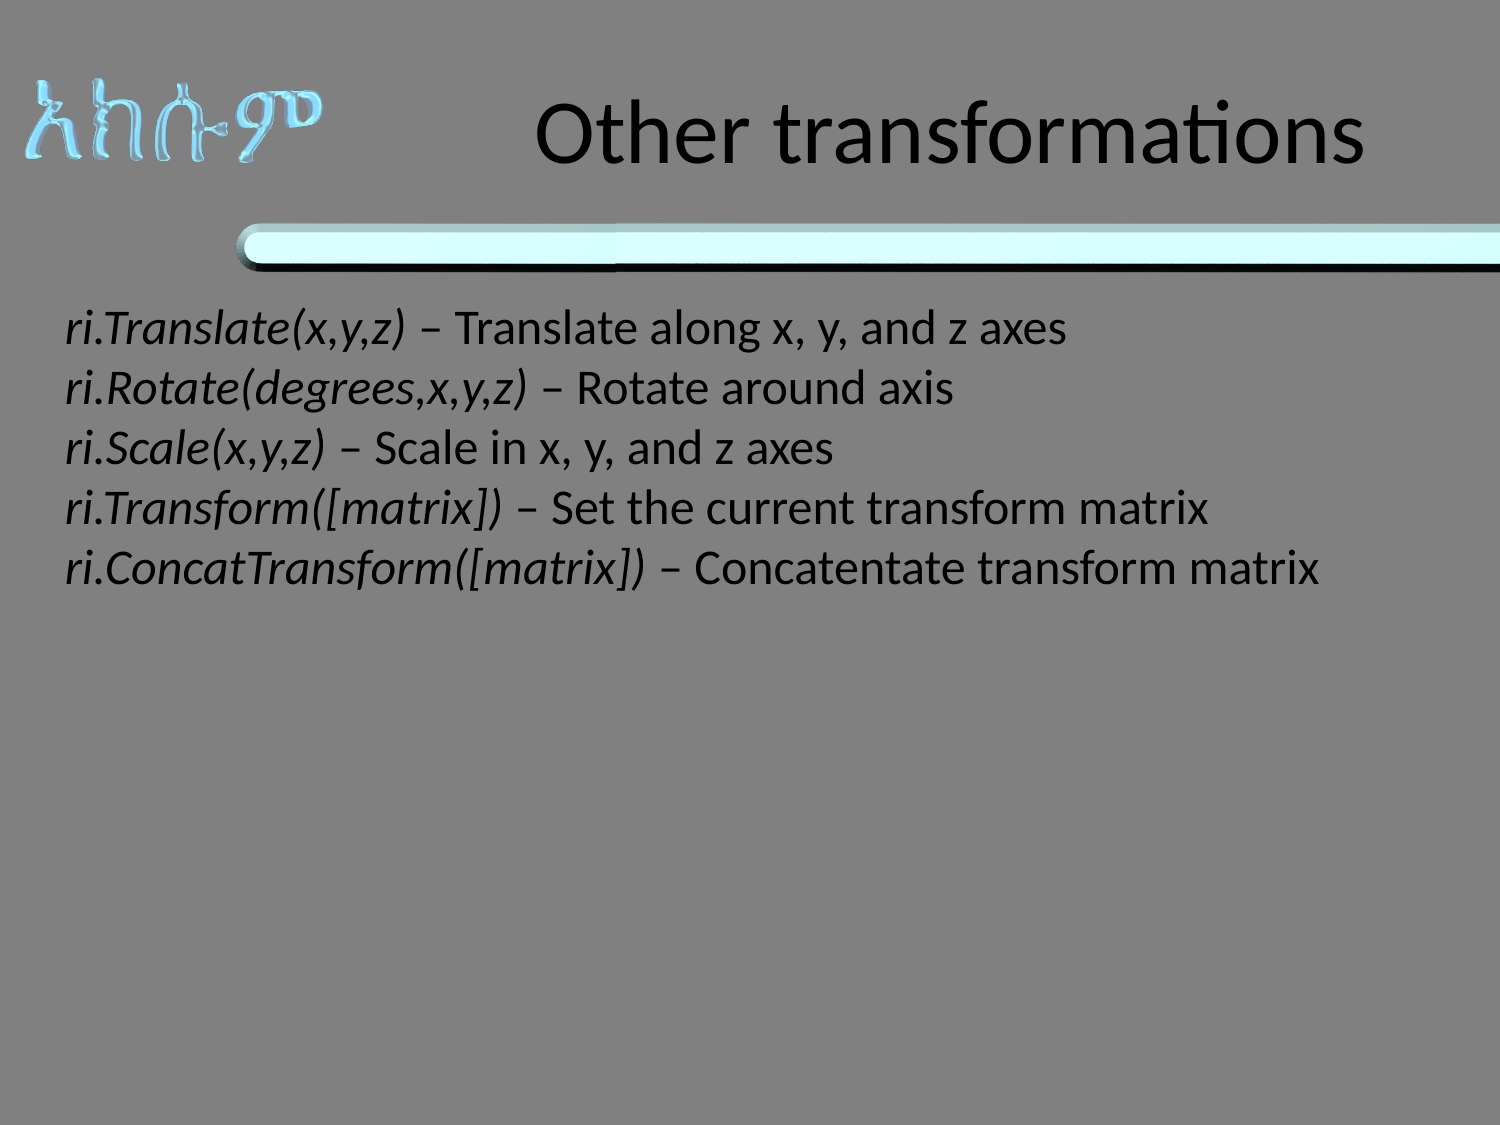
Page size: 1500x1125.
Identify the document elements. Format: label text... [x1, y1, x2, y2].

text_box ri.Translate(x,y,z) – Translate along x, y, and z axes ri.Rotate(degrees,x,y,z) – Rotate around axis ri.Scale(x,y,z) – Scale in x, y, and z axes ri.Transform([matrix]) – Set the current transform matrix ri.ConcatTransform([matrix]) – Concatentate transform matrix [50, 287, 1364, 663]
picture [4, 48, 1500, 280]
title Other transformations [313, 5, 1500, 247]
